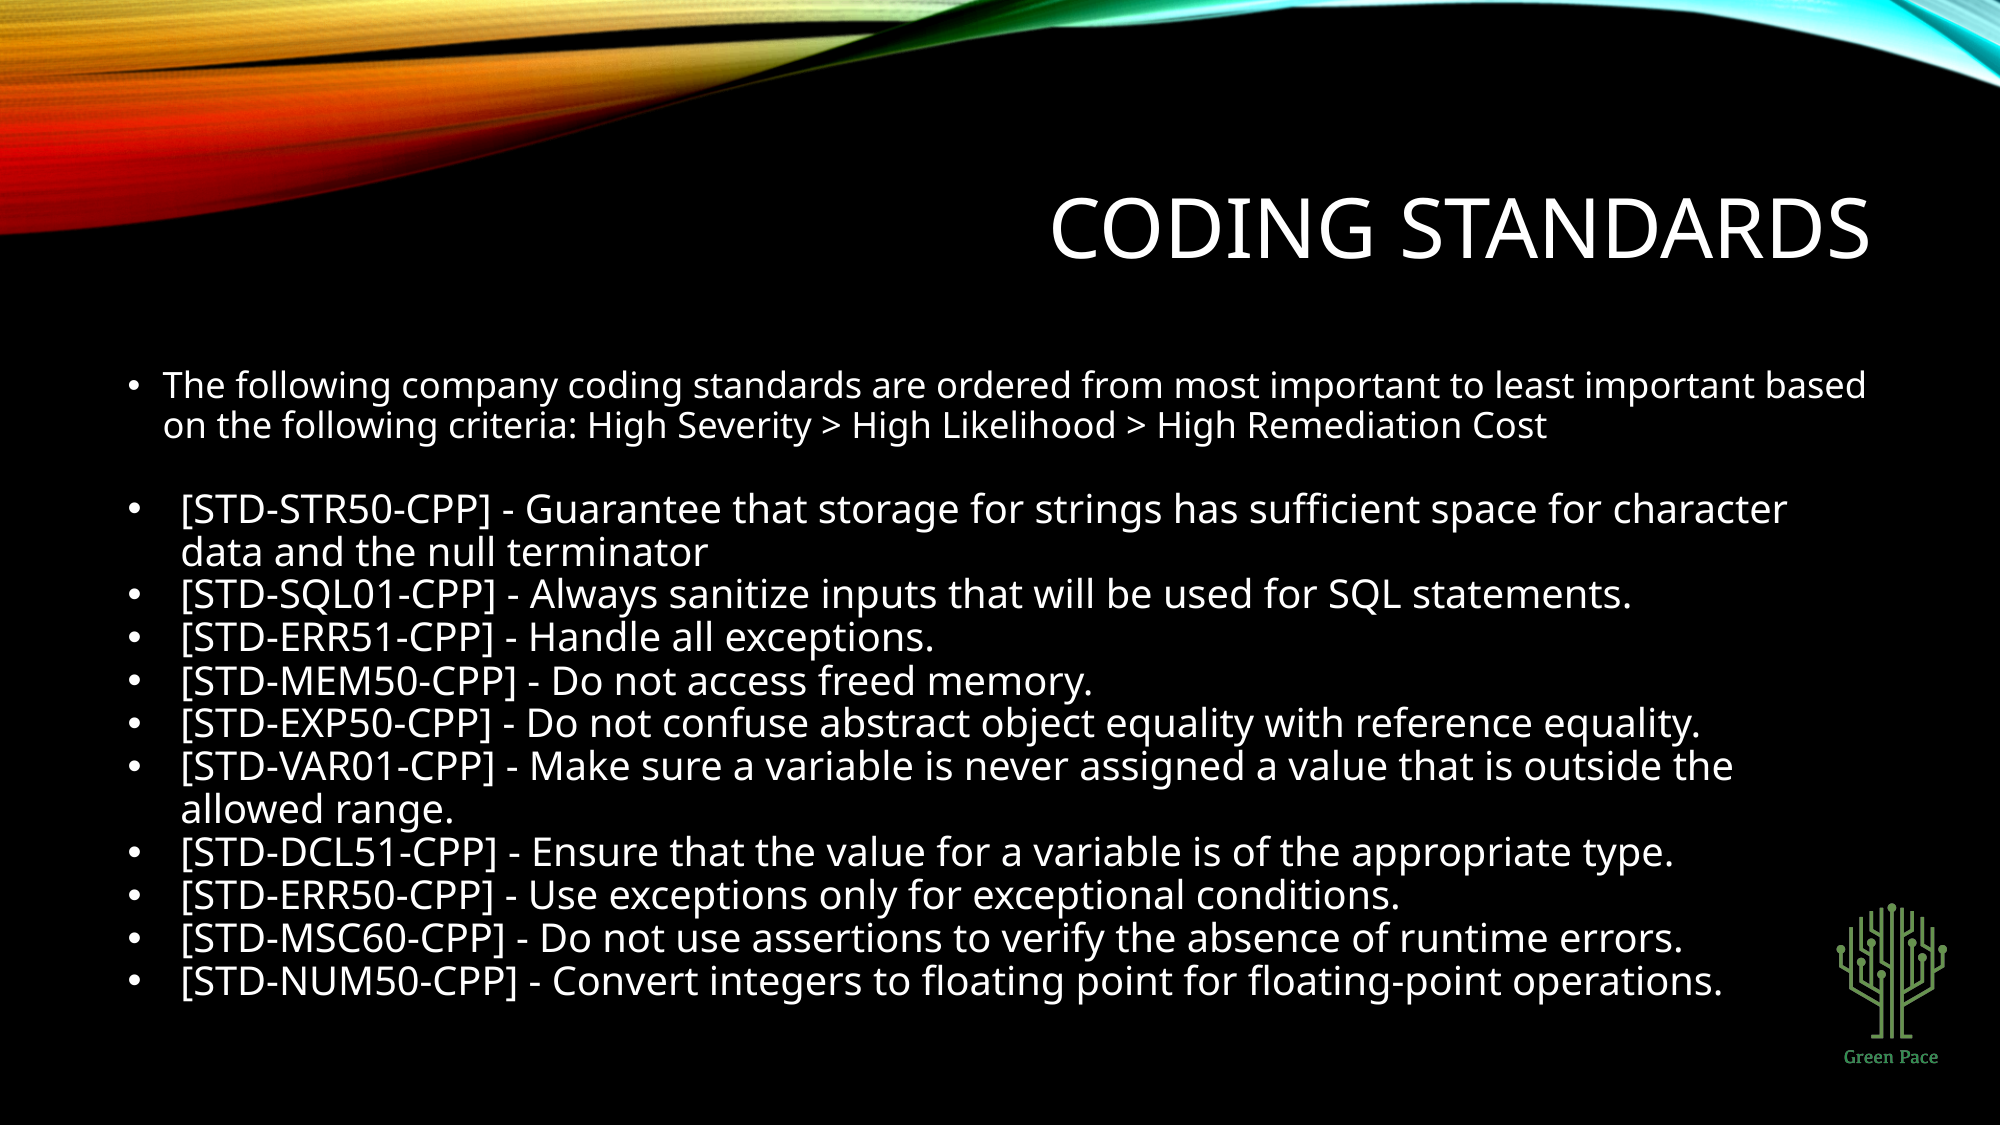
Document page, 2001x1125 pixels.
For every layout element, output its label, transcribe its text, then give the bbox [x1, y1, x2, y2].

picture [0, 0, 2000, 237]
list The following company coding standards are ordered from most important to least important based on the following criteria: High Severity > High Likelihood > High Remediation Cost [STD-STR50-CPP] - Guarantee that storage for strings has sufficient space for character data and the null terminator [STD-SQL01-CPP] - Always sanitize inputs that will be used for SQL statements. [STD-ERR51-CPP] - Handle all exceptions. [STD-MEM50-CPP] - Do not access freed memory. [STD-EXP50-CPP] - Do not confuse abstract object equality with reference equality. [STD-VAR01-CPP] - Make sure a variable is never assigned a value that is outside the allowed range. [STD-DCL51-CPP] - Ensure that the value for a variable is of the appropriate type. [STD-ERR50-CPP] - Use exceptions only for exceptional conditions. [STD-MSC60-CPP] - Do not use assertions to verify the absence of runtime errors. [STD-NUM50-CPP] - Convert integers to floating point for floating-point operations. [112, 360, 1888, 1021]
title CODING STANDARDS [474, 125, 1888, 338]
picture [1817, 892, 1964, 1082]
